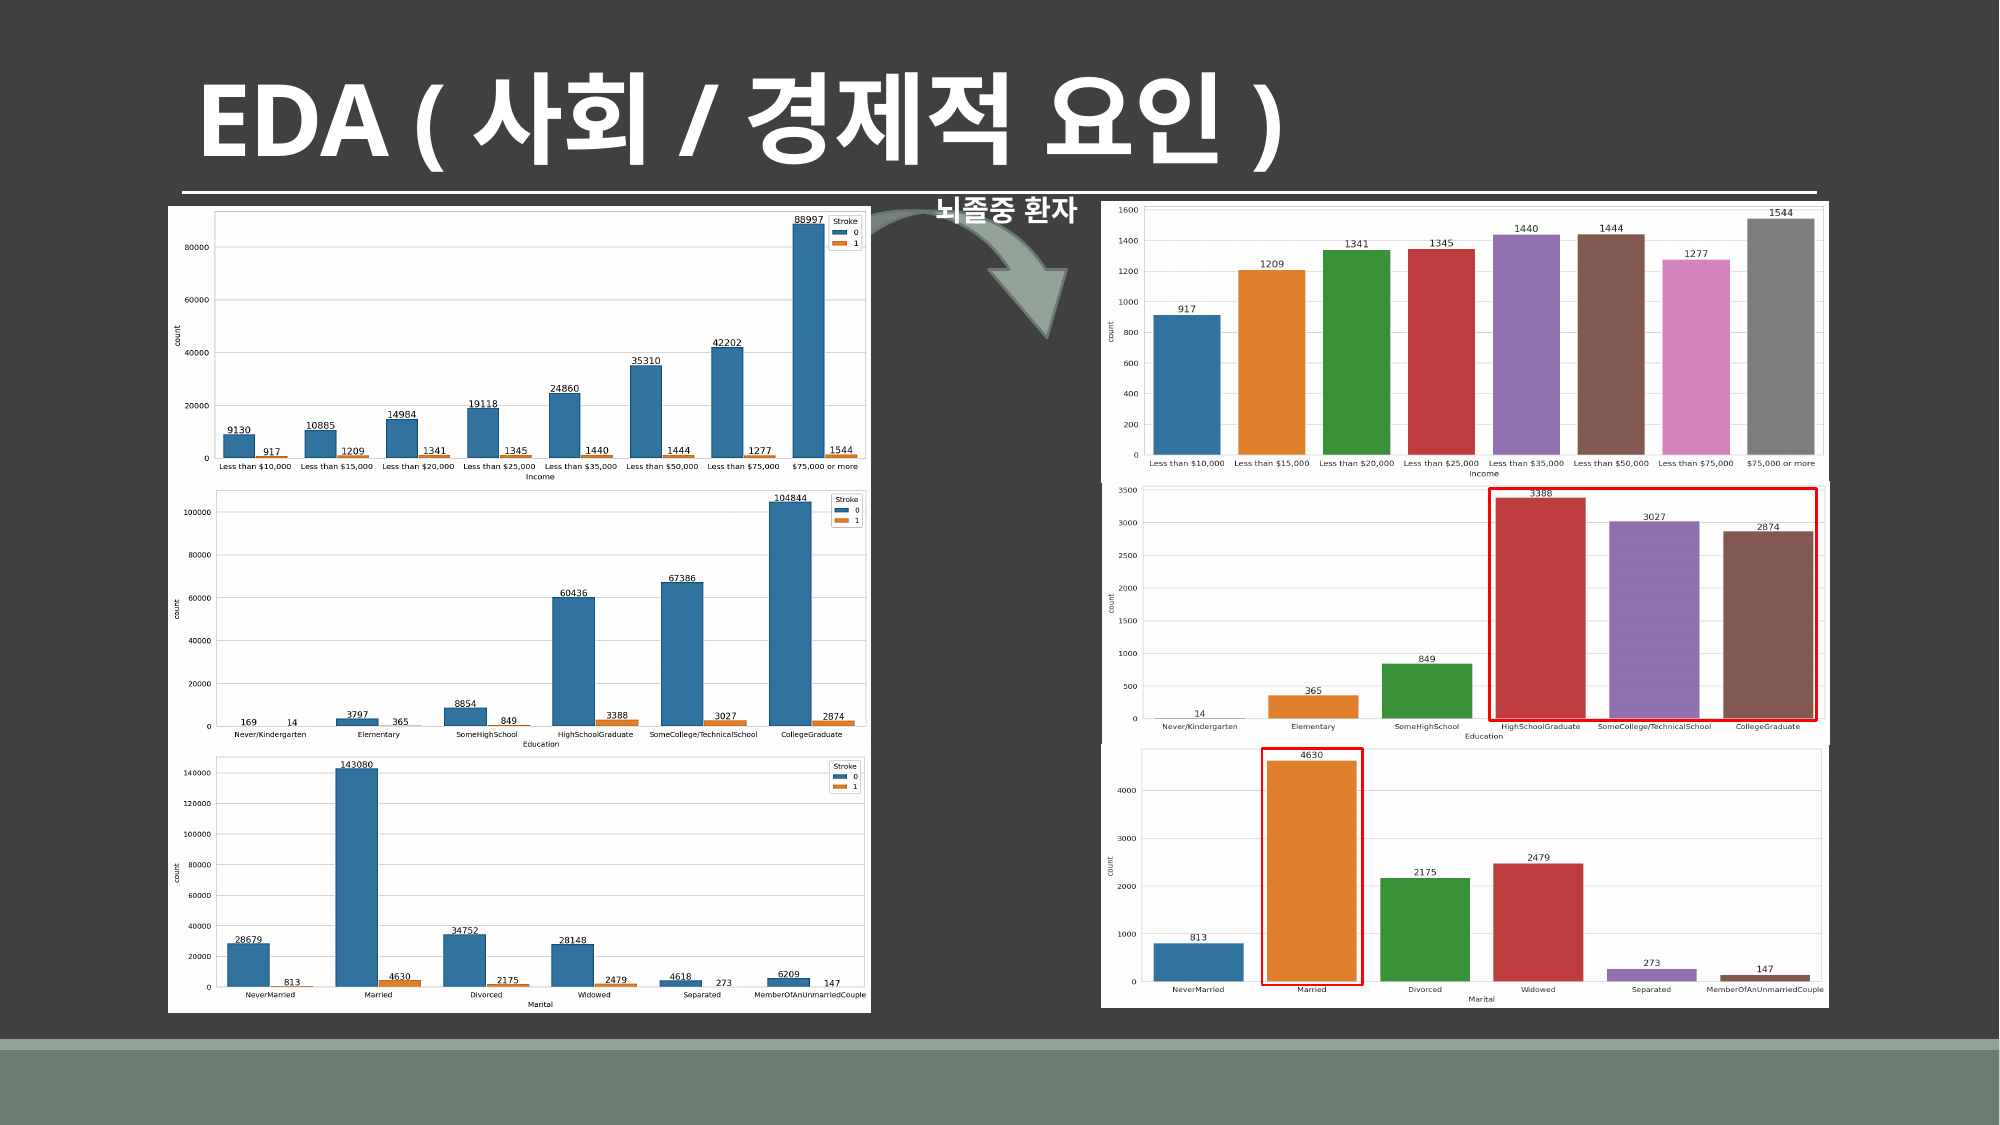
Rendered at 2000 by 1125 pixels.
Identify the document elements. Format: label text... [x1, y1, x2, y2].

text_box [879, 222, 887, 230]
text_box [1100, 200, 1830, 1009]
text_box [167, 205, 872, 1014]
text_box [879, 210, 887, 216]
text_box 뇌졸중 환자 [887, 184, 1128, 235]
text_box [975, 235, 1068, 340]
title EDA (사회/경제적 요인) [179, 47, 1830, 185]
